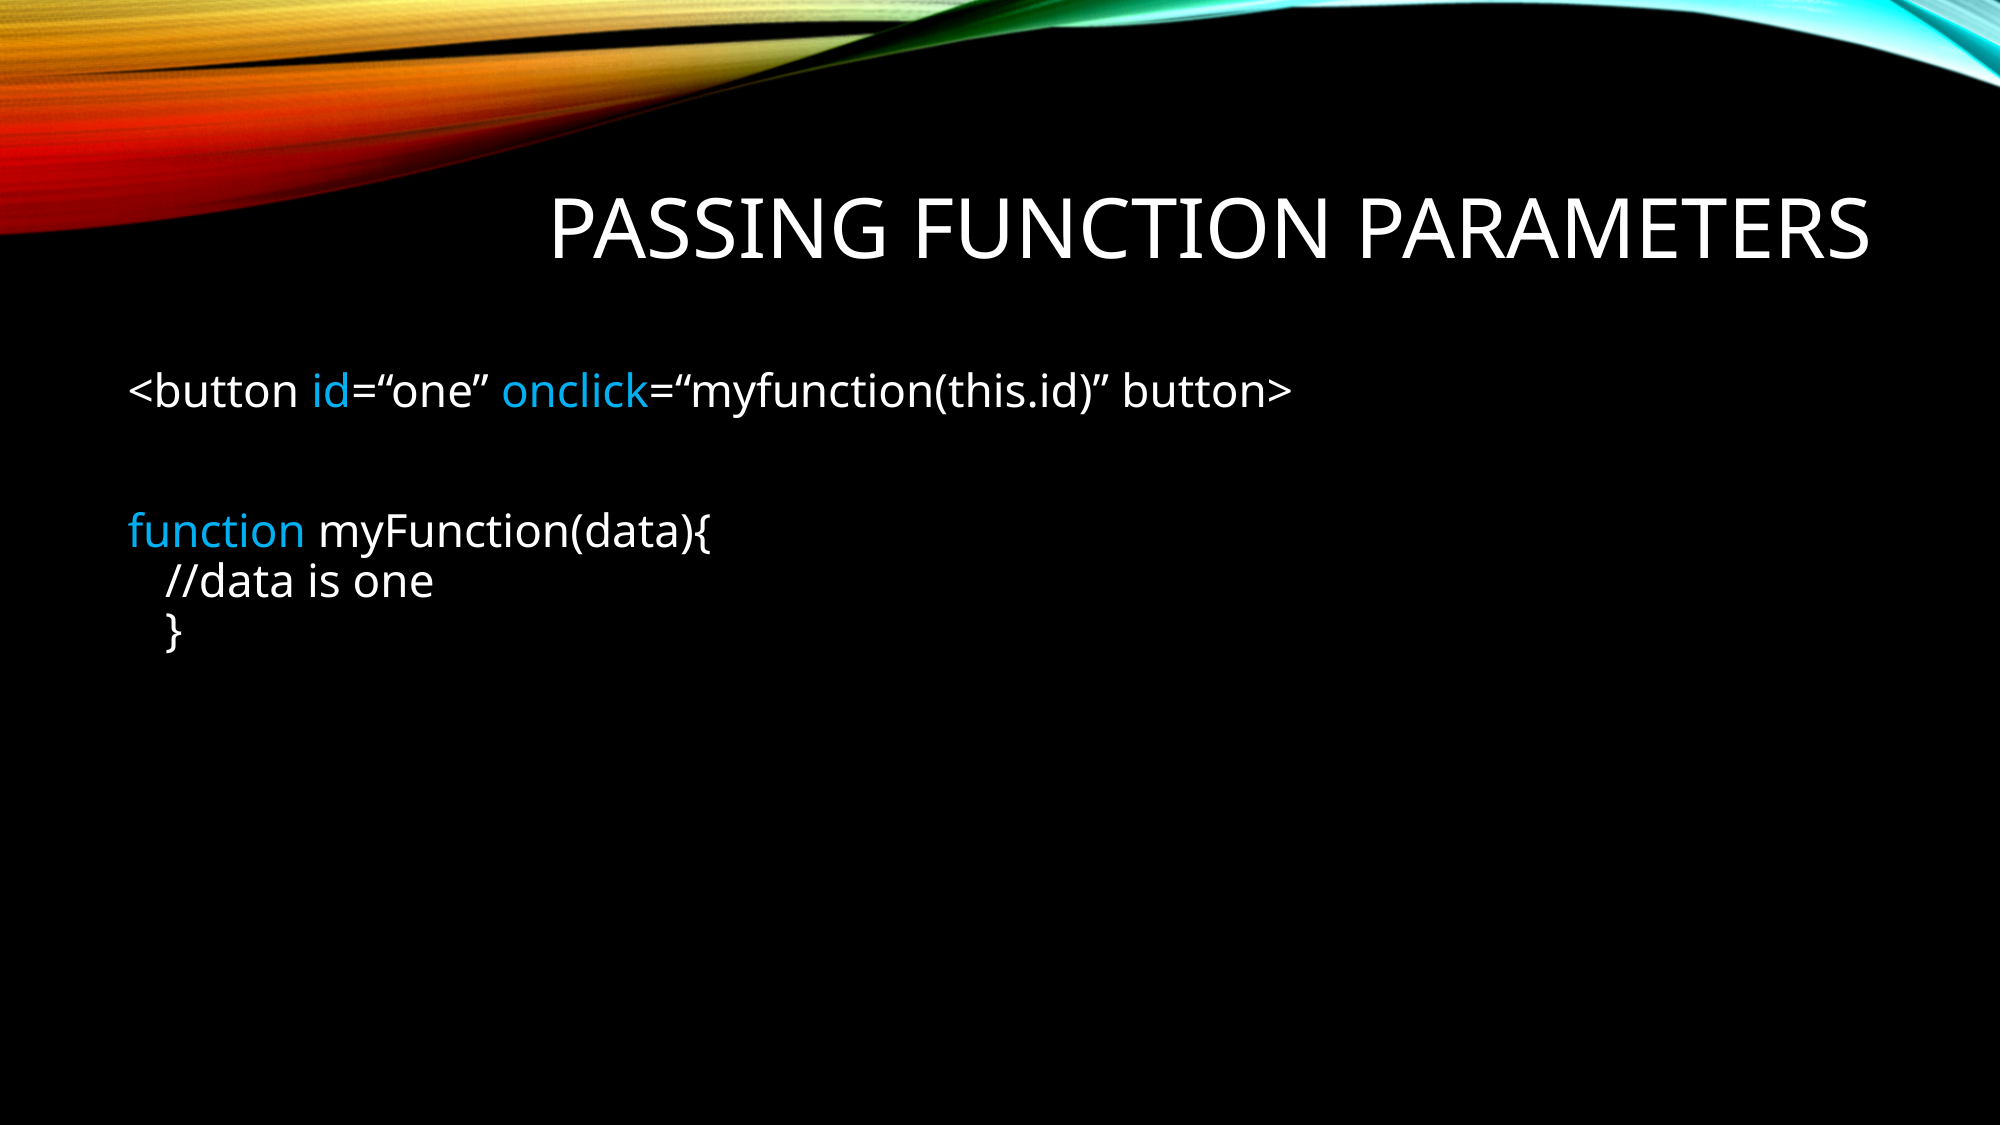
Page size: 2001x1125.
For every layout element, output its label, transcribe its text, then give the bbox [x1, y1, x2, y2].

picture [0, 0, 2000, 237]
title Passing Function Parameters [474, 125, 1888, 338]
list <button id=“one” onclick=“myfunction(this.id)” button> function myFunction(data){ //data is one } [112, 360, 1888, 1021]
